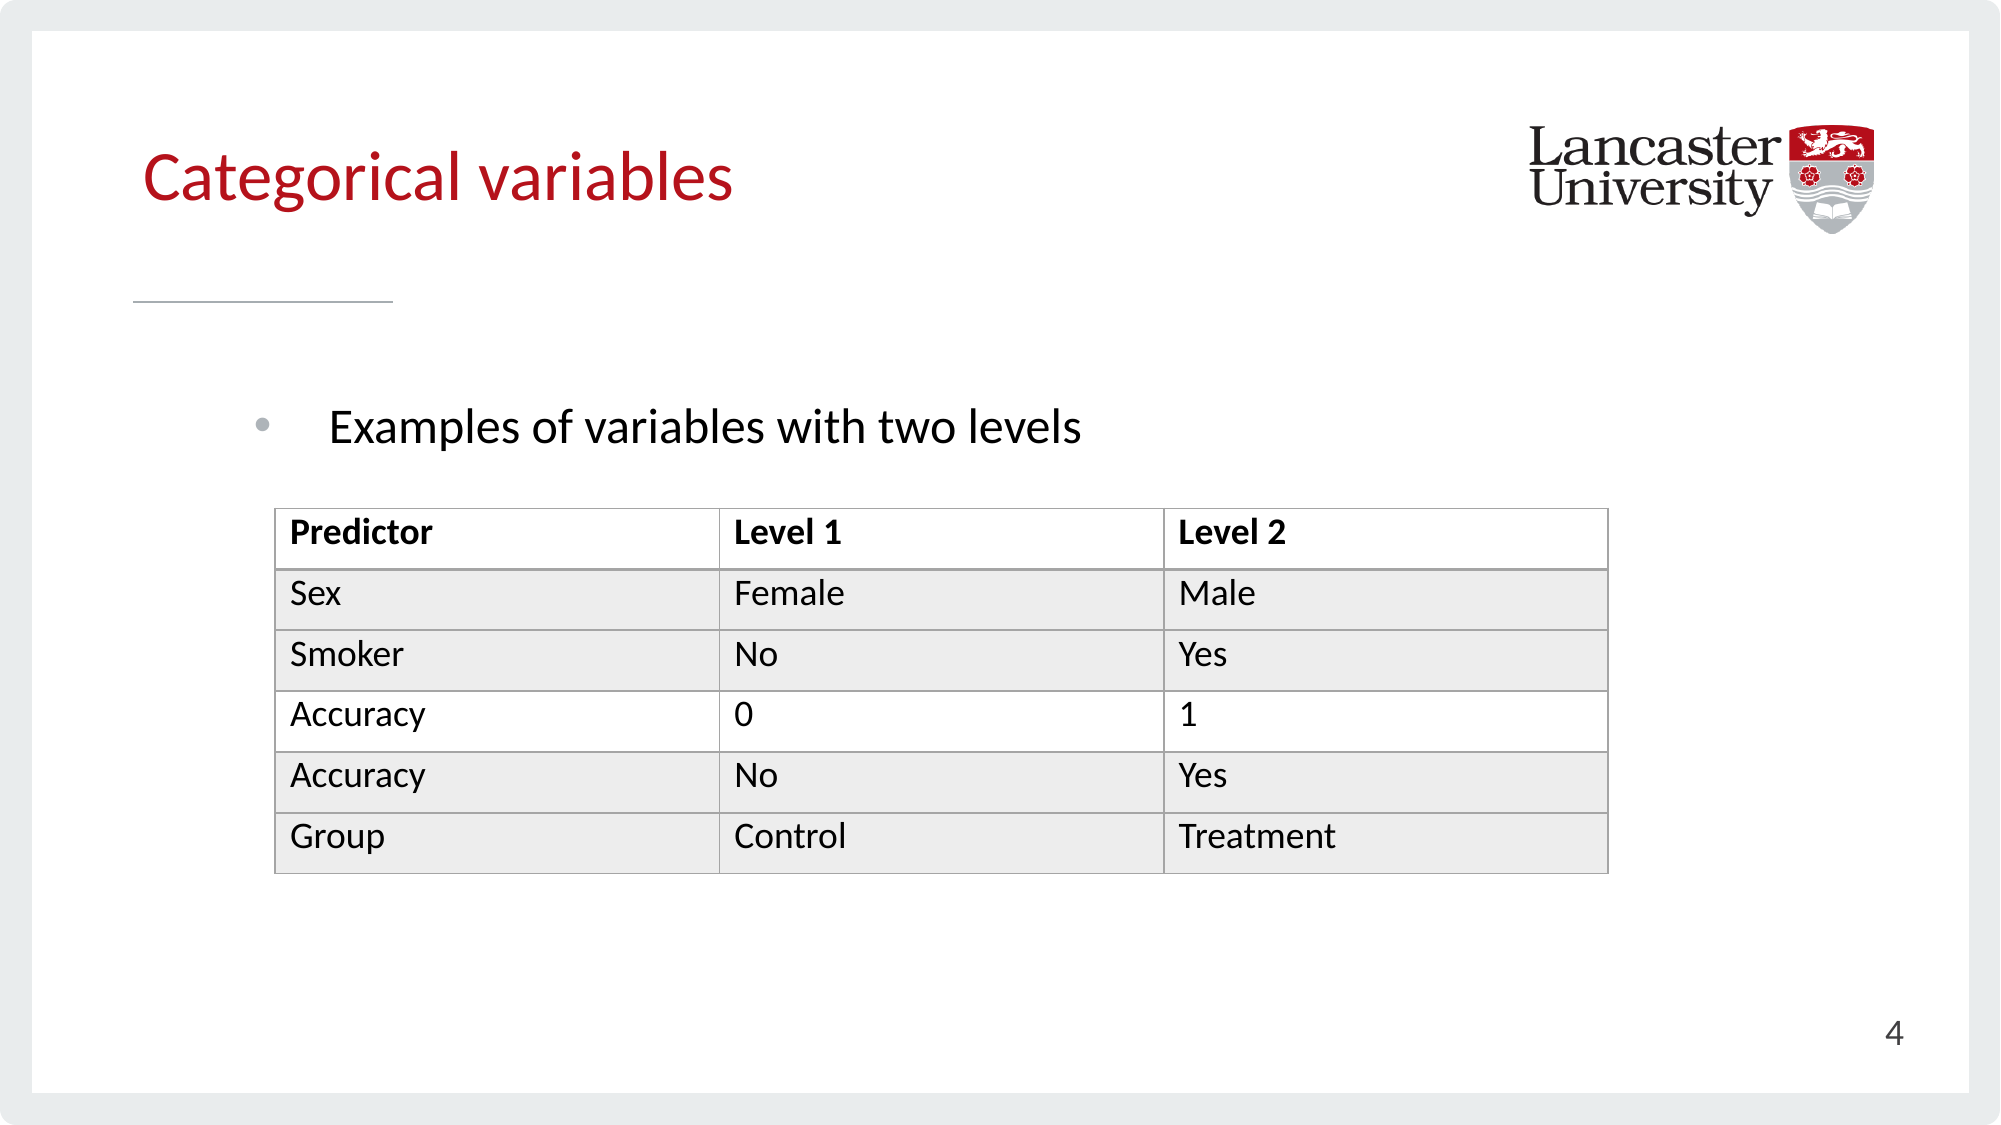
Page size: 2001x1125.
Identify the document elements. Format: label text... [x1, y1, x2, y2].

table_cell 1 [1165, 692, 1607, 751]
table_cell Treatment [1165, 814, 1607, 873]
table_header Level 2 [1165, 509, 1607, 568]
table_cell Sex [276, 571, 719, 629]
table_cell No [720, 631, 1163, 690]
table_header Predictor [276, 509, 719, 568]
table_cell No [720, 753, 1163, 812]
table_cell 0 [720, 692, 1163, 751]
table_cell Group [276, 814, 719, 873]
table_cell Female [720, 571, 1163, 629]
list Examples of variables with two levels [126, 305, 1725, 1014]
table_cell Accuracy [276, 692, 719, 751]
table_cell Male [1165, 571, 1607, 629]
table_cell Accuracy [276, 753, 719, 812]
table_cell Smoker [276, 631, 719, 690]
title Categorical variables [128, 78, 1503, 279]
table_header Level 1 [720, 509, 1163, 568]
table_cell Yes [1165, 753, 1607, 812]
table_cell Control [720, 814, 1163, 873]
slide_number 4 [1468, 1001, 1919, 1061]
table_cell Yes [1165, 631, 1607, 690]
